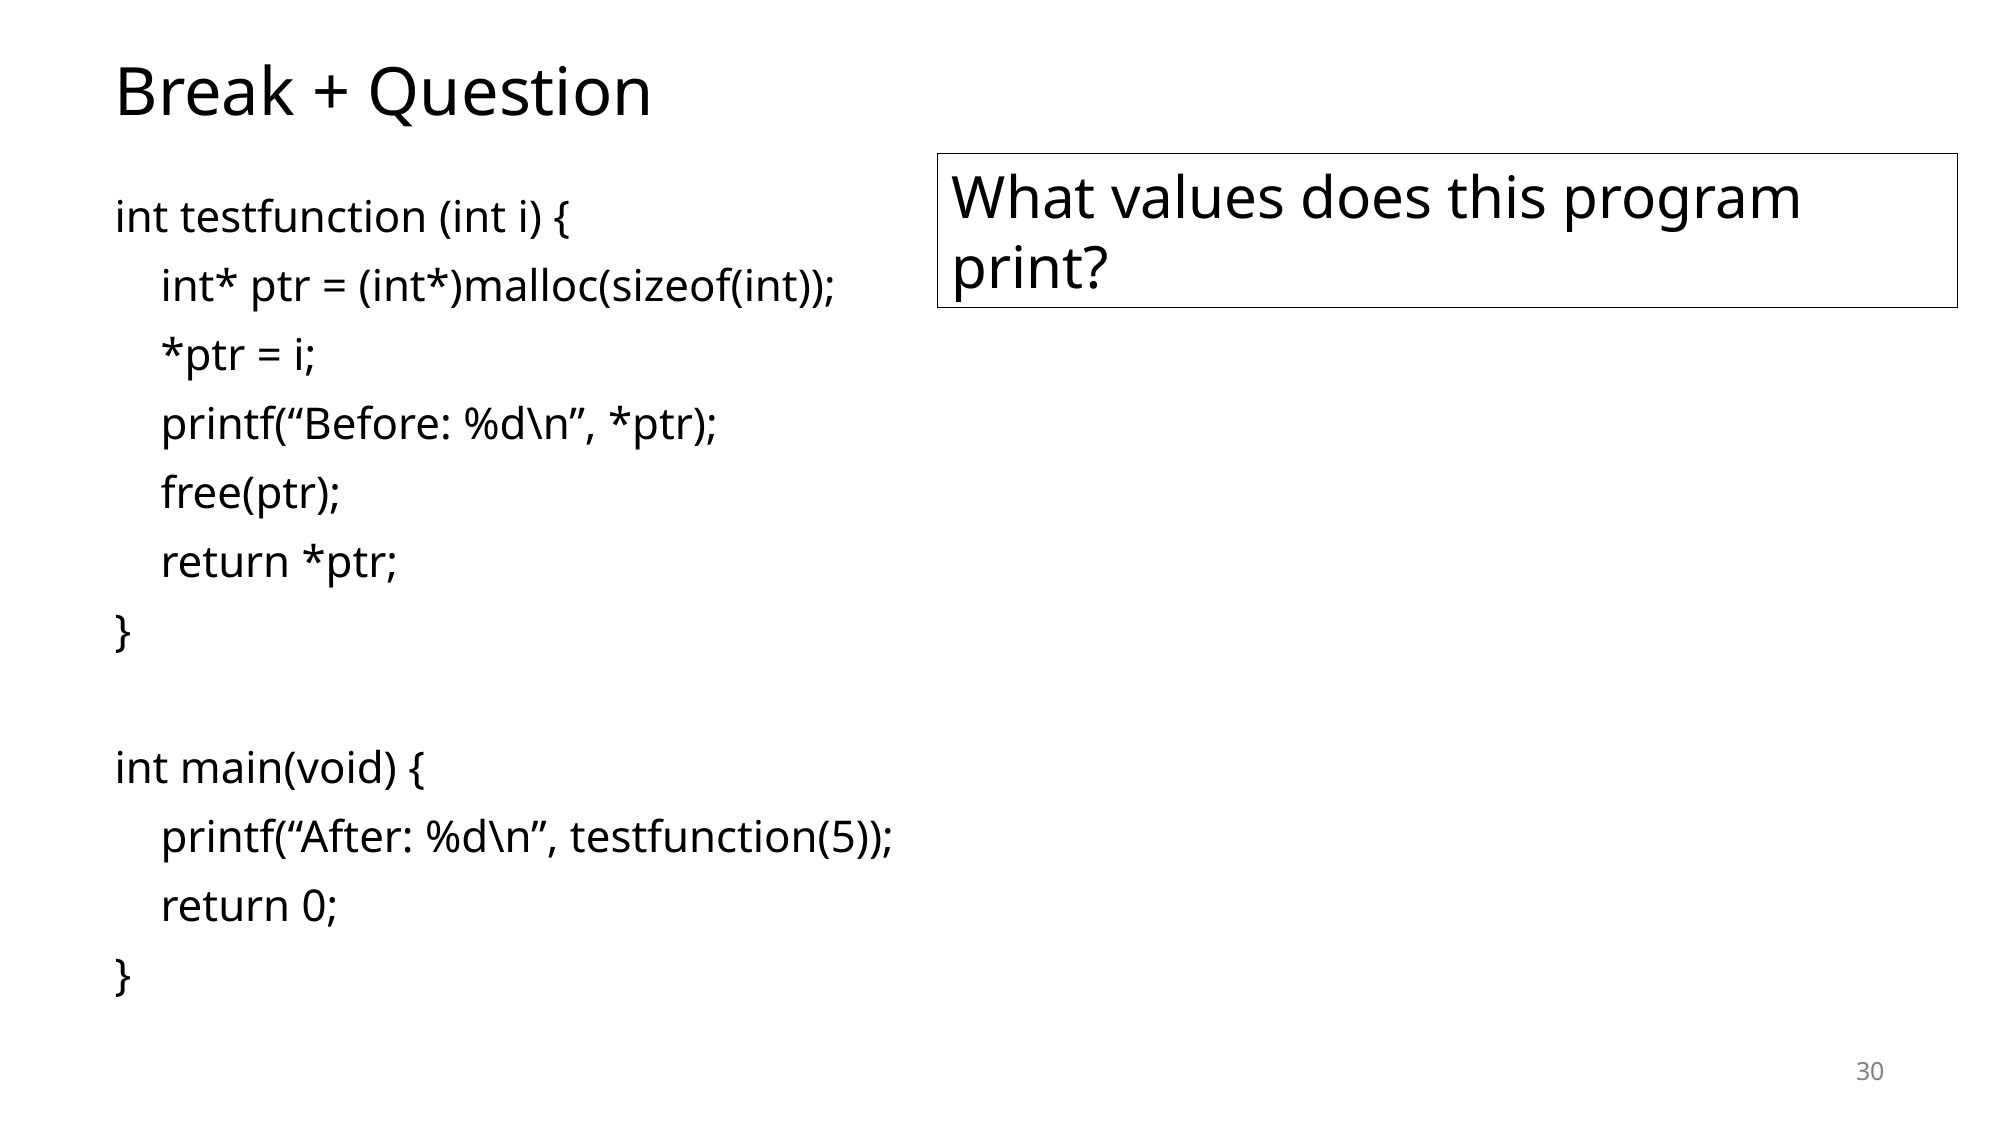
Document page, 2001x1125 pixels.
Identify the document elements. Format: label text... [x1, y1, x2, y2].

title Break + Question [99, 37, 1900, 150]
slide_number 30 [1749, 1042, 1900, 1103]
text_box What values does this program print? [937, 153, 1958, 308]
list int testfunction (int i) { int* ptr = (int*)malloc(sizeof(int)); *ptr = i; printf(“Before: %d\n”, *ptr); free(ptr); return *ptr; } int main(void) { printf(“After: %d\n”, testfunction(5)); return 0; } [99, 187, 1900, 1013]
